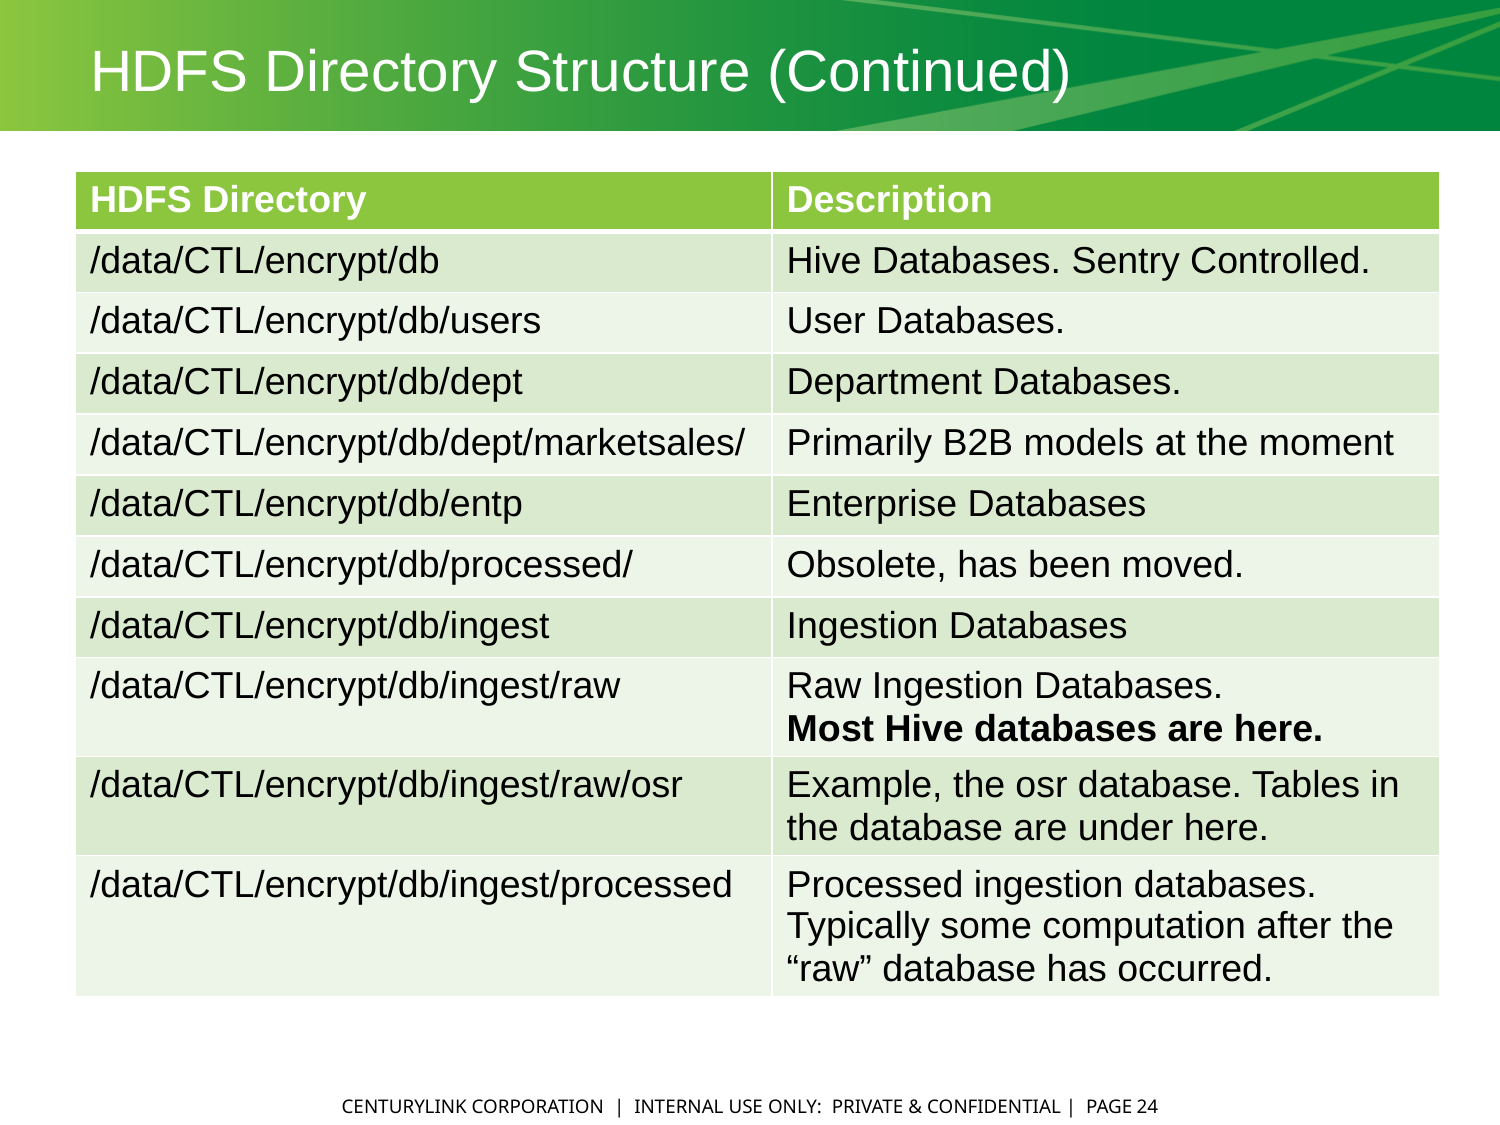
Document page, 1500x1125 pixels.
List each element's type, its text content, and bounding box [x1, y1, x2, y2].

table_cell /data/CTL/encrypt/db/ingest [76, 598, 771, 657]
table_cell Processed ingestion databases. Typically some computation after the “raw” database has occurred. [773, 856, 1439, 996]
title HDFS Directory Structure (Continued) [74, 25, 1451, 126]
table_cell Primarily B2B models at the moment [773, 415, 1439, 474]
table_cell /data/CTL/encrypt/db/users [76, 293, 771, 352]
table_cell Hive Databases. Sentry Controlled. [773, 234, 1439, 292]
table_cell Ingestion Databases [773, 598, 1439, 657]
table_cell Raw Ingestion Databases. Most Hive databases are here. [773, 658, 1439, 756]
table_cell /data/CTL/encrypt/db/dept [76, 354, 771, 413]
table_cell /data/CTL/encrypt/db/ingest/raw/osr [76, 757, 771, 855]
table_cell User Databases. [773, 293, 1439, 352]
table_cell /data/CTL/encrypt/db [76, 234, 771, 292]
table_cell /data/CTL/encrypt/db/dept/marketsales/ [76, 415, 771, 474]
table_cell Obsolete, has been moved. [773, 537, 1439, 596]
table_cell Enterprise Databases [773, 476, 1439, 535]
table_cell Department Databases. [773, 354, 1439, 413]
table_cell /data/CTL/encrypt/db/ingest/raw [76, 658, 771, 756]
table_header HDFS Directory [76, 172, 771, 229]
picture [0, 0, 1500, 131]
table_cell /data/CTL/encrypt/db/processed/ [76, 537, 771, 596]
table_header Description [773, 172, 1439, 229]
table_cell /data/CTL/encrypt/db/entp [76, 476, 771, 535]
table_cell /data/CTL/encrypt/db/ingest/processed [76, 856, 771, 996]
table_cell Example, the osr database. Tables in the database are under here. [773, 757, 1439, 855]
